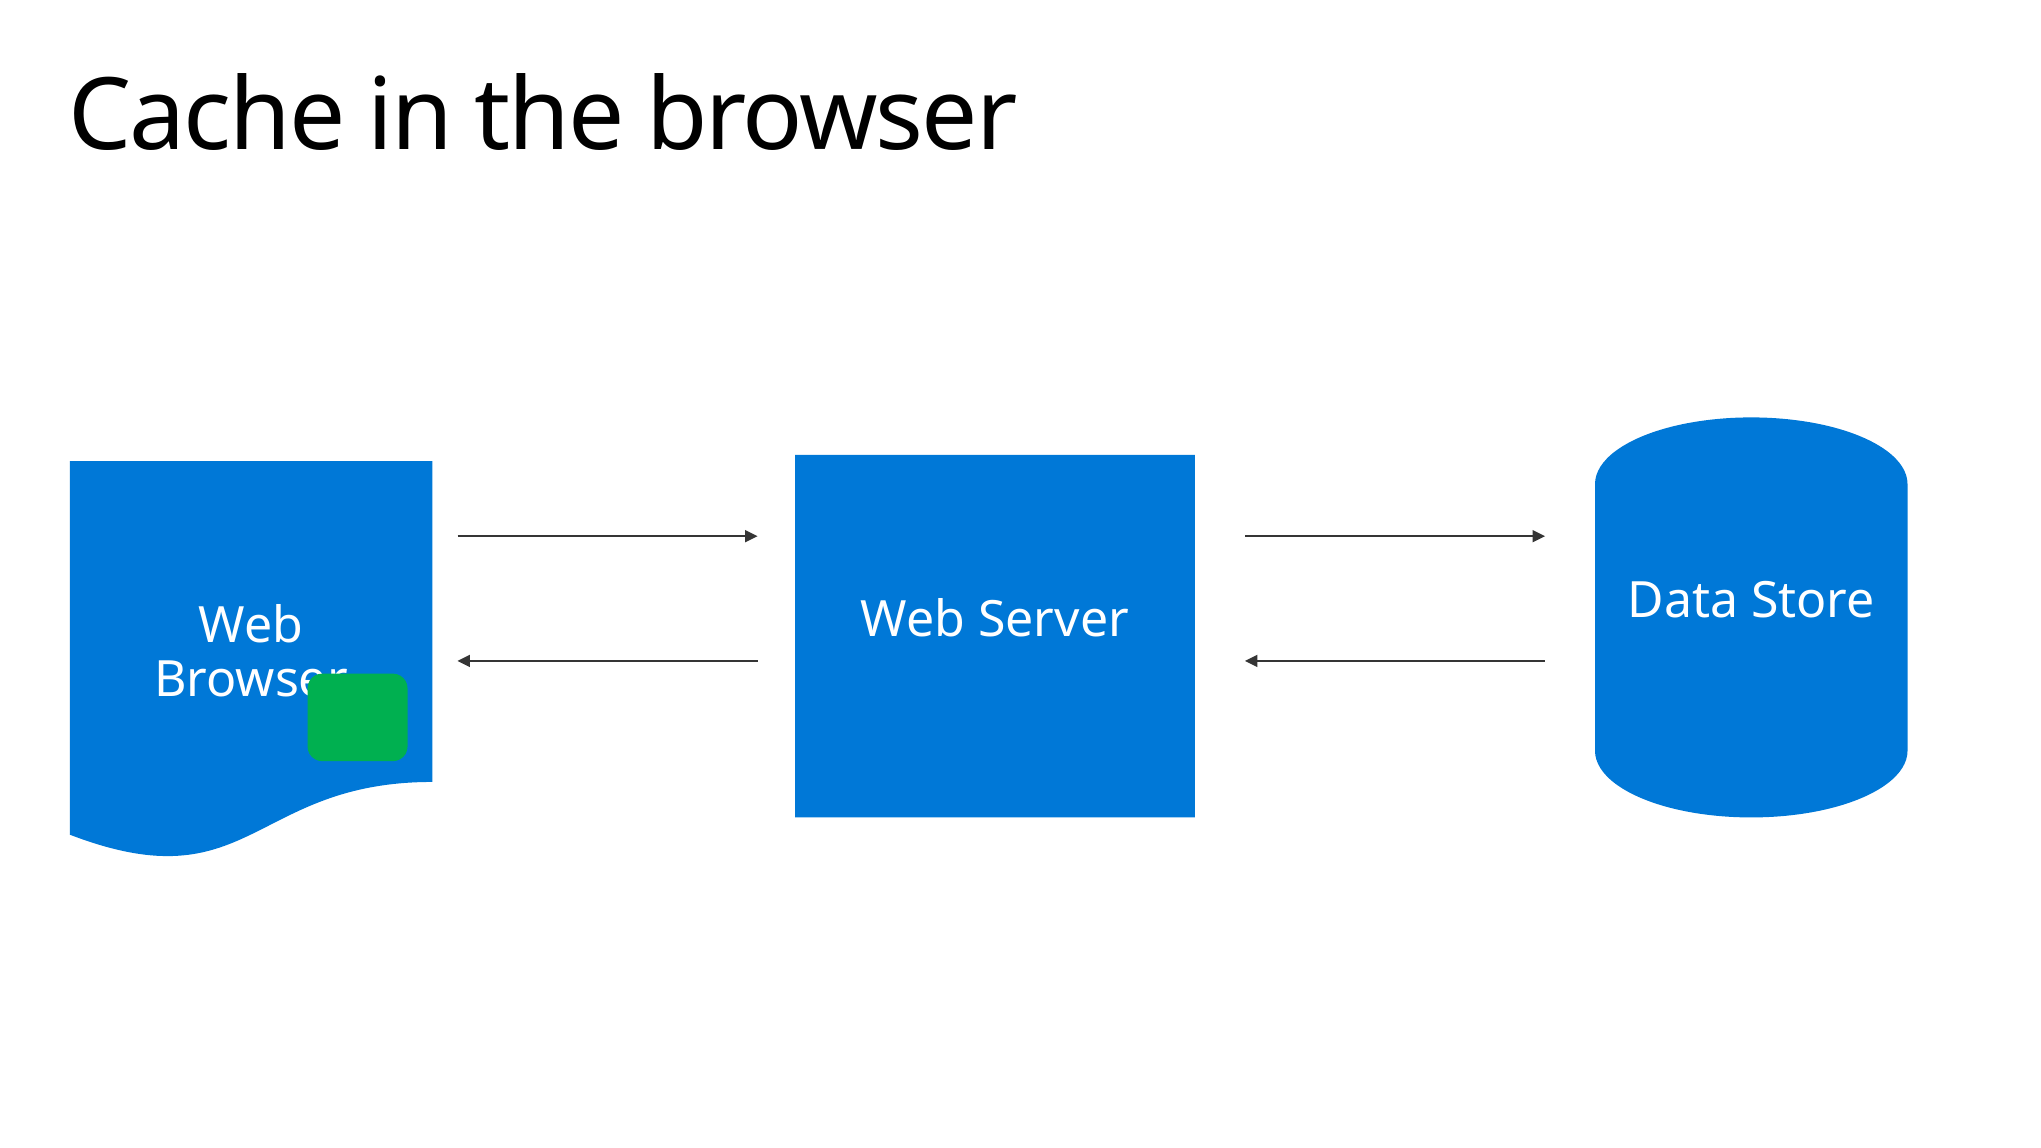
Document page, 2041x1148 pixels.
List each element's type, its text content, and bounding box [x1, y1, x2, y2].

text_box Data Store [1594, 416, 1909, 819]
text_box [306, 672, 409, 762]
text_box Web Browser [69, 460, 434, 857]
text_box Web Server [794, 454, 1196, 818]
title Cache in the browser [45, 48, 1996, 199]
